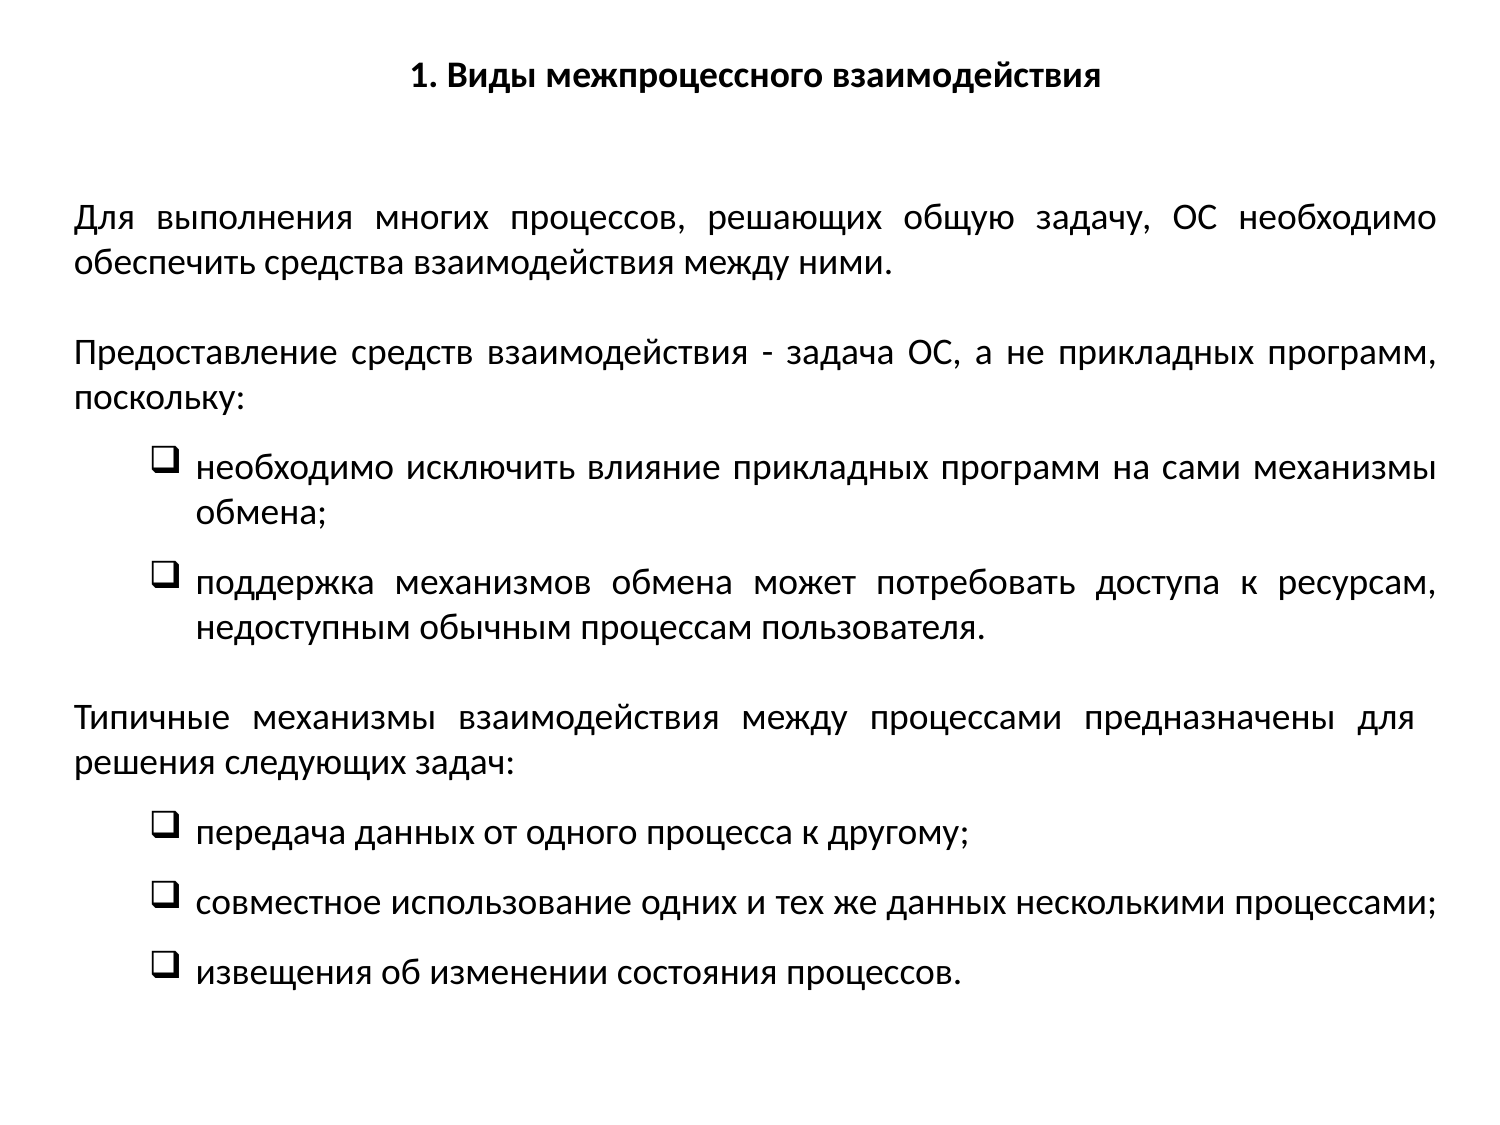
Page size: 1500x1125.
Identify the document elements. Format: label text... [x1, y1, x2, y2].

text_box Для выполнения многих процессов, решающих общую задачу, ОС необходимо обеспечить средства взаимодействия между ними. Предоставление средств взаимодействия - задача ОС, а не прикладных программ, поскольку: необходимо исключить влияние прикладных программ на сами механизмы обмена; поддержка механизмов обмена может потребовать доступа к ресурсам, недоступным обычным процессам пользователя. Типичные механизмы взаимодействия между процессами предназначены для решения следующих задач: передача данных от одного процесса к другому; совместное использование одних и тех же данных несколькими процессами; извещения об изменении состояния процессов. [58, 184, 1453, 1000]
text_box 1. Виды межпроцессного взаимодействия [41, 42, 1471, 103]
